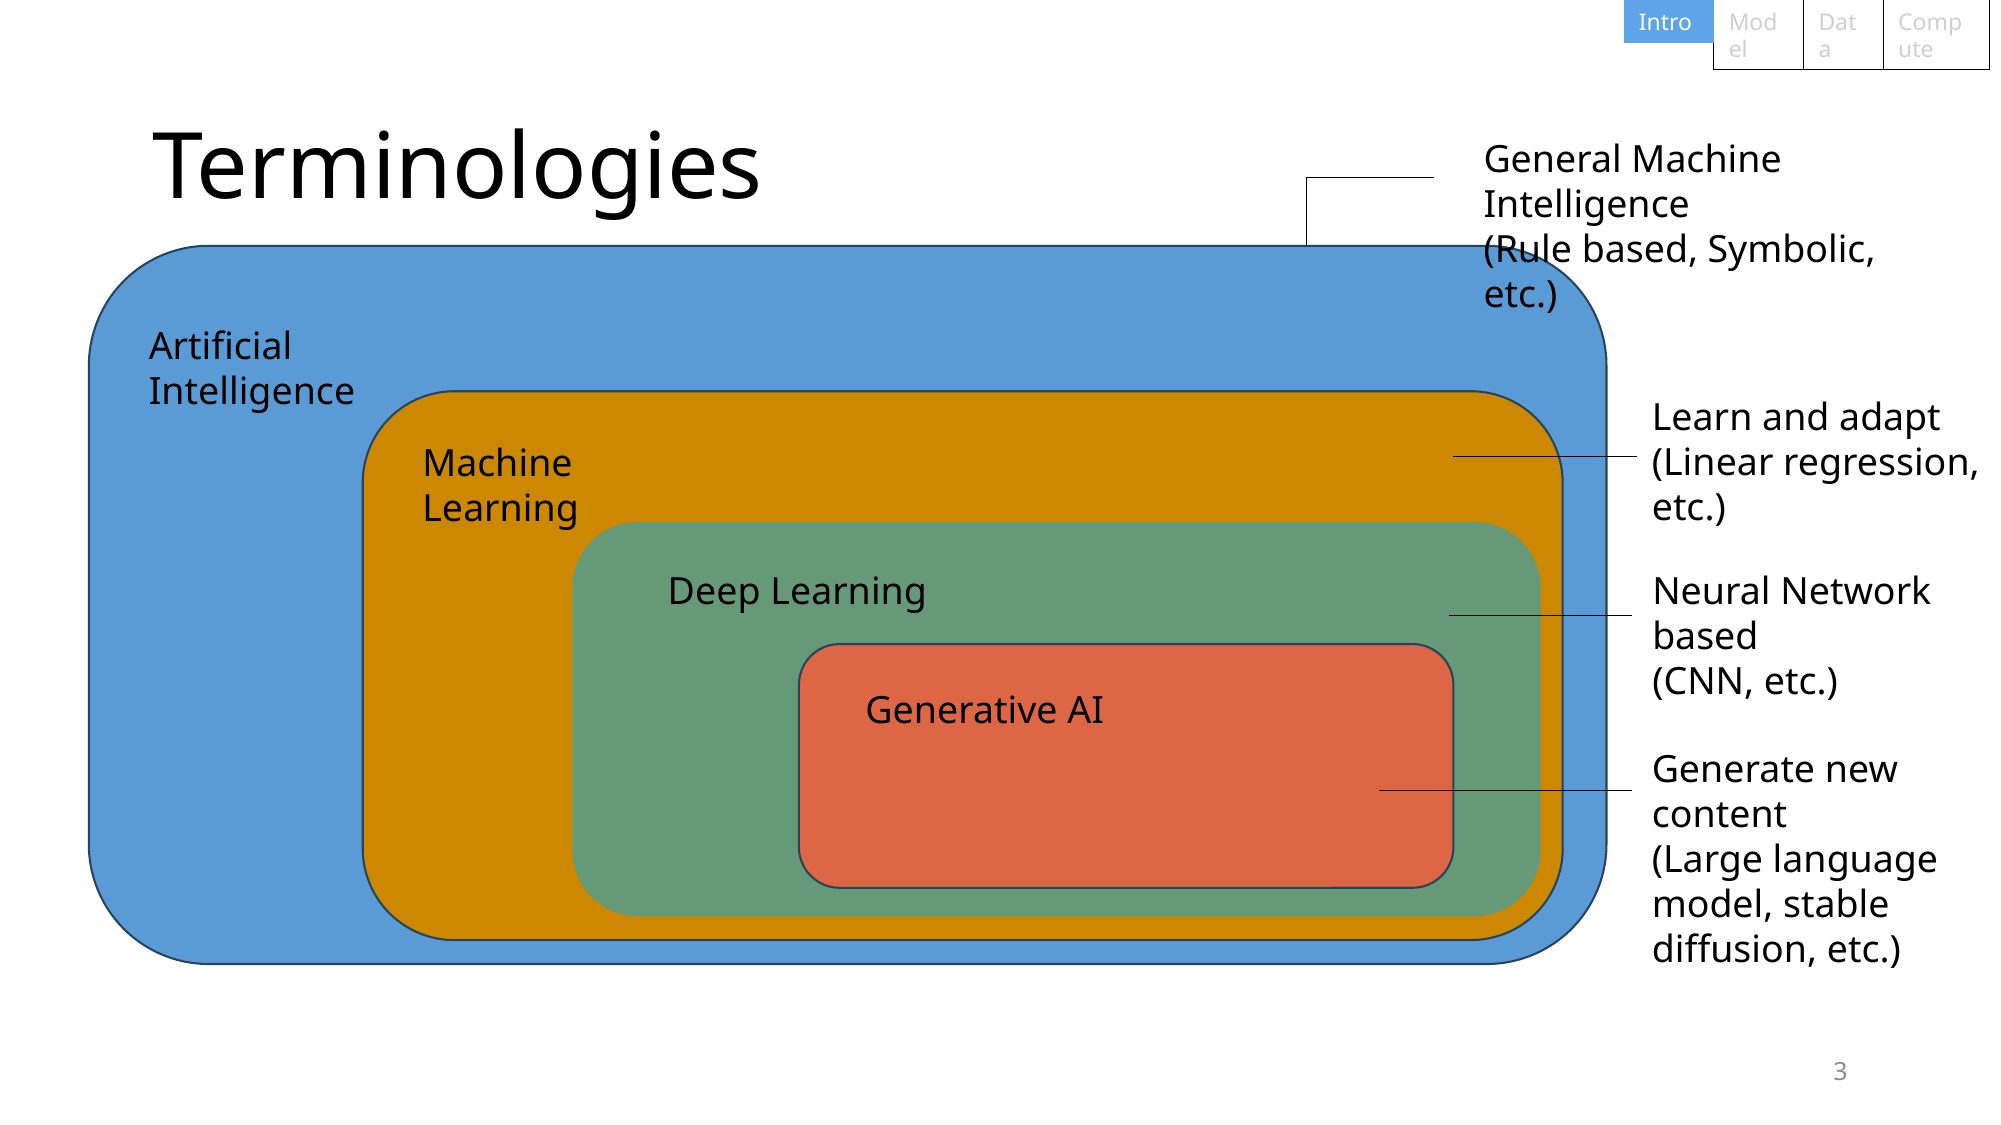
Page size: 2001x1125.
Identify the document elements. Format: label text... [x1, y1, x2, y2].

text_box Model [1713, 0, 1803, 70]
text_box Compute [1883, 0, 1990, 70]
text_box Neural Network based (CNN, etc.) [1637, 559, 2000, 710]
slide_number 3 [1412, 1042, 1863, 1103]
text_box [1178, 177, 1435, 245]
text_box Learn and adapt (Linear regression, etc.) [1637, 385, 2000, 536]
text_box Generate new content (Large language model, stable diffusion, etc.) [1637, 737, 2000, 978]
title Terminologies [137, 59, 1863, 245]
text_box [88, 245, 1607, 964]
text_box General Machine Intelligence (Rule based, Symbolic, etc.) [1468, 127, 1931, 323]
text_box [798, 644, 1454, 888]
text_box Data [1803, 0, 1883, 70]
text_box Intro [1624, 0, 1714, 43]
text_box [572, 521, 1541, 917]
